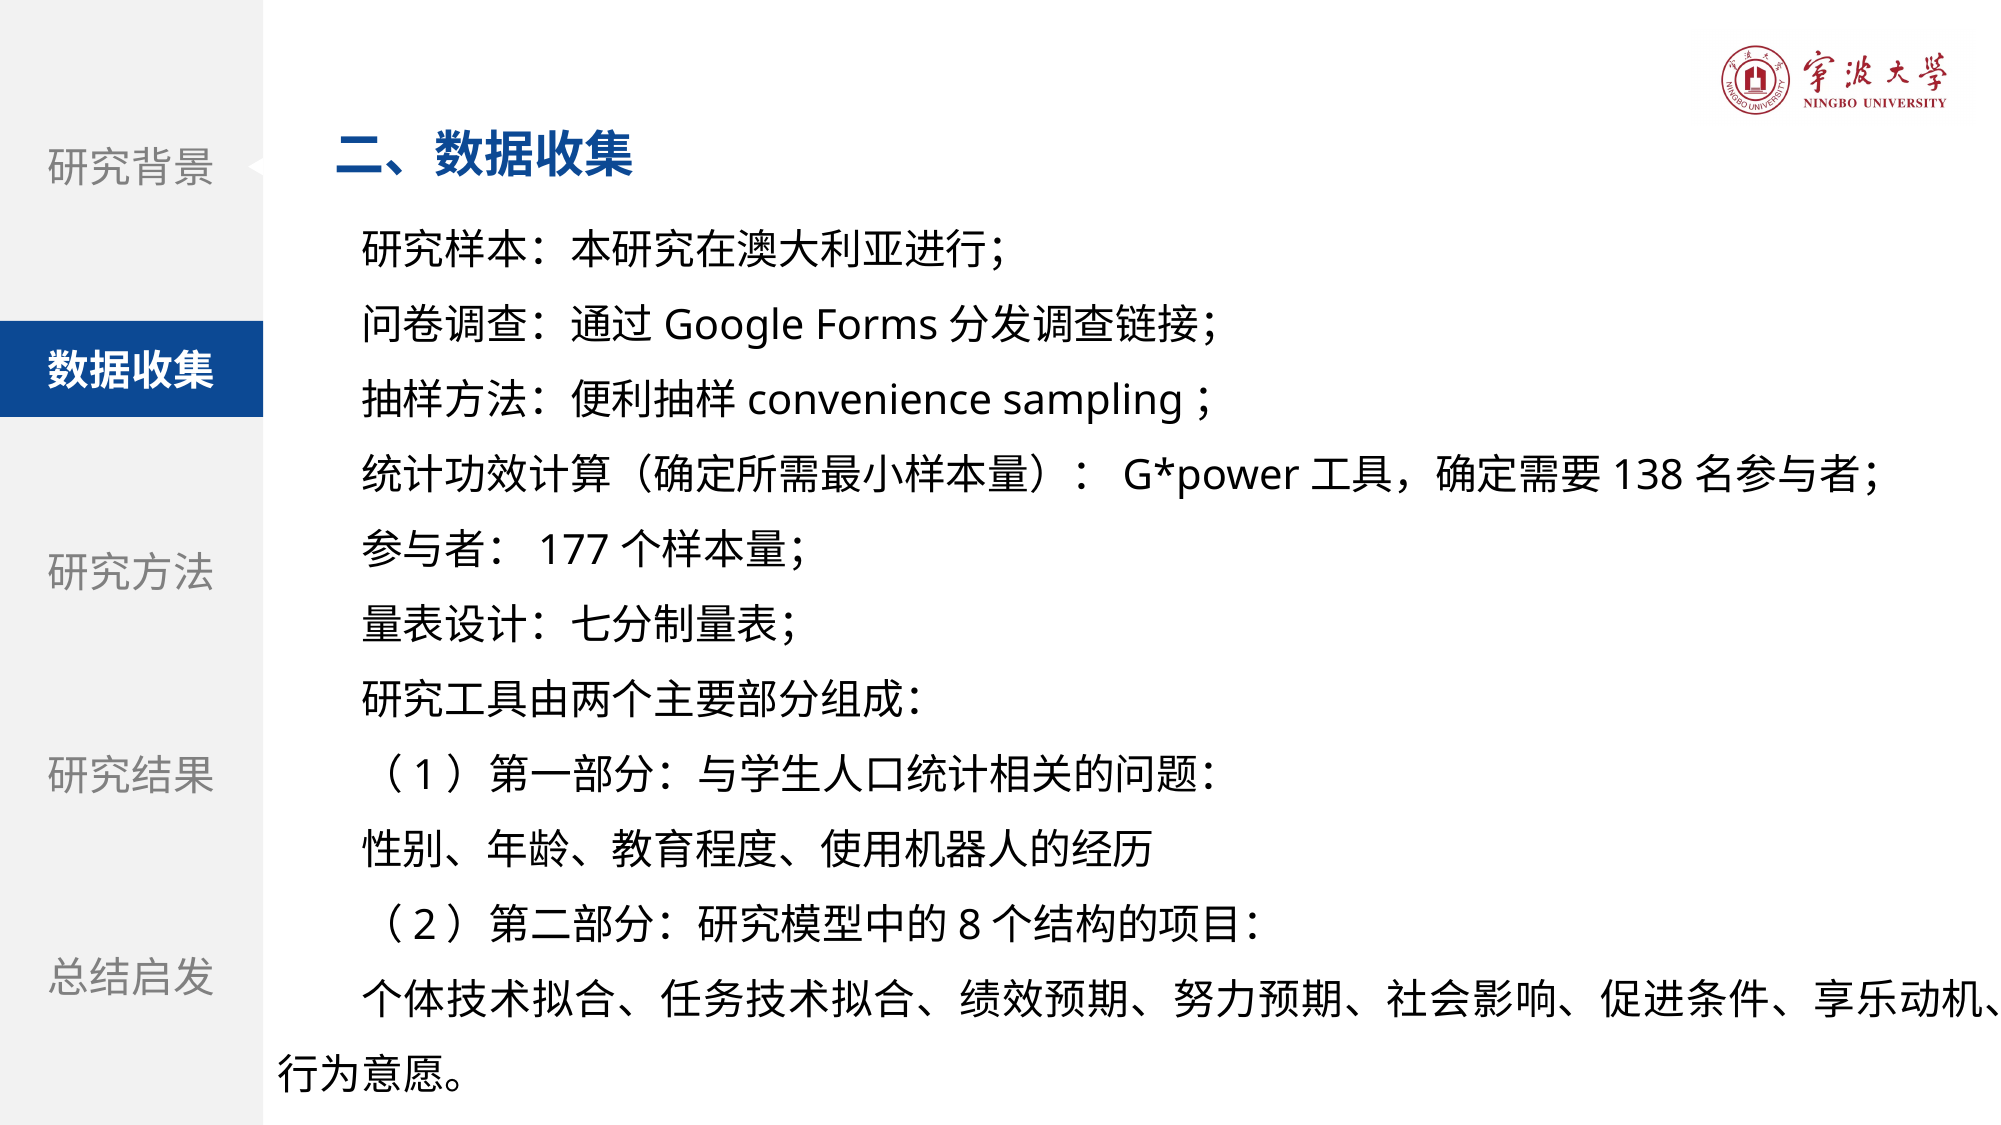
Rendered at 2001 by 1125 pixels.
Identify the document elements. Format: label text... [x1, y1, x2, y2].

picture [1691, 29, 1976, 126]
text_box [0, 133, 264, 1010]
text_box 研究样本：本研究在澳大利亚进行； 问卷调查：通过Google Forms分发调查链接； 抽样方法：便利抽样convenience sampling； 统计功效计算（确定所需最小样本量）：G*power工具，确定需要138名参与者； 参与者：177个样本量； 量表设计：七分制量表； 研究工具由两个主要部分组成： （1）第一部分：与学生人口统计相关的问题： 性别、年龄、教育程度、使用机器人的经历 （2）第二部分：研究模型中的8个结构的项目： 个体技术拟合、任务技术拟合、绩效预期、努力预期、社会影响、促进条件、享乐动机、行为意愿。 [263, 190, 2000, 1125]
text_box 二、数据收集 [319, 114, 650, 190]
